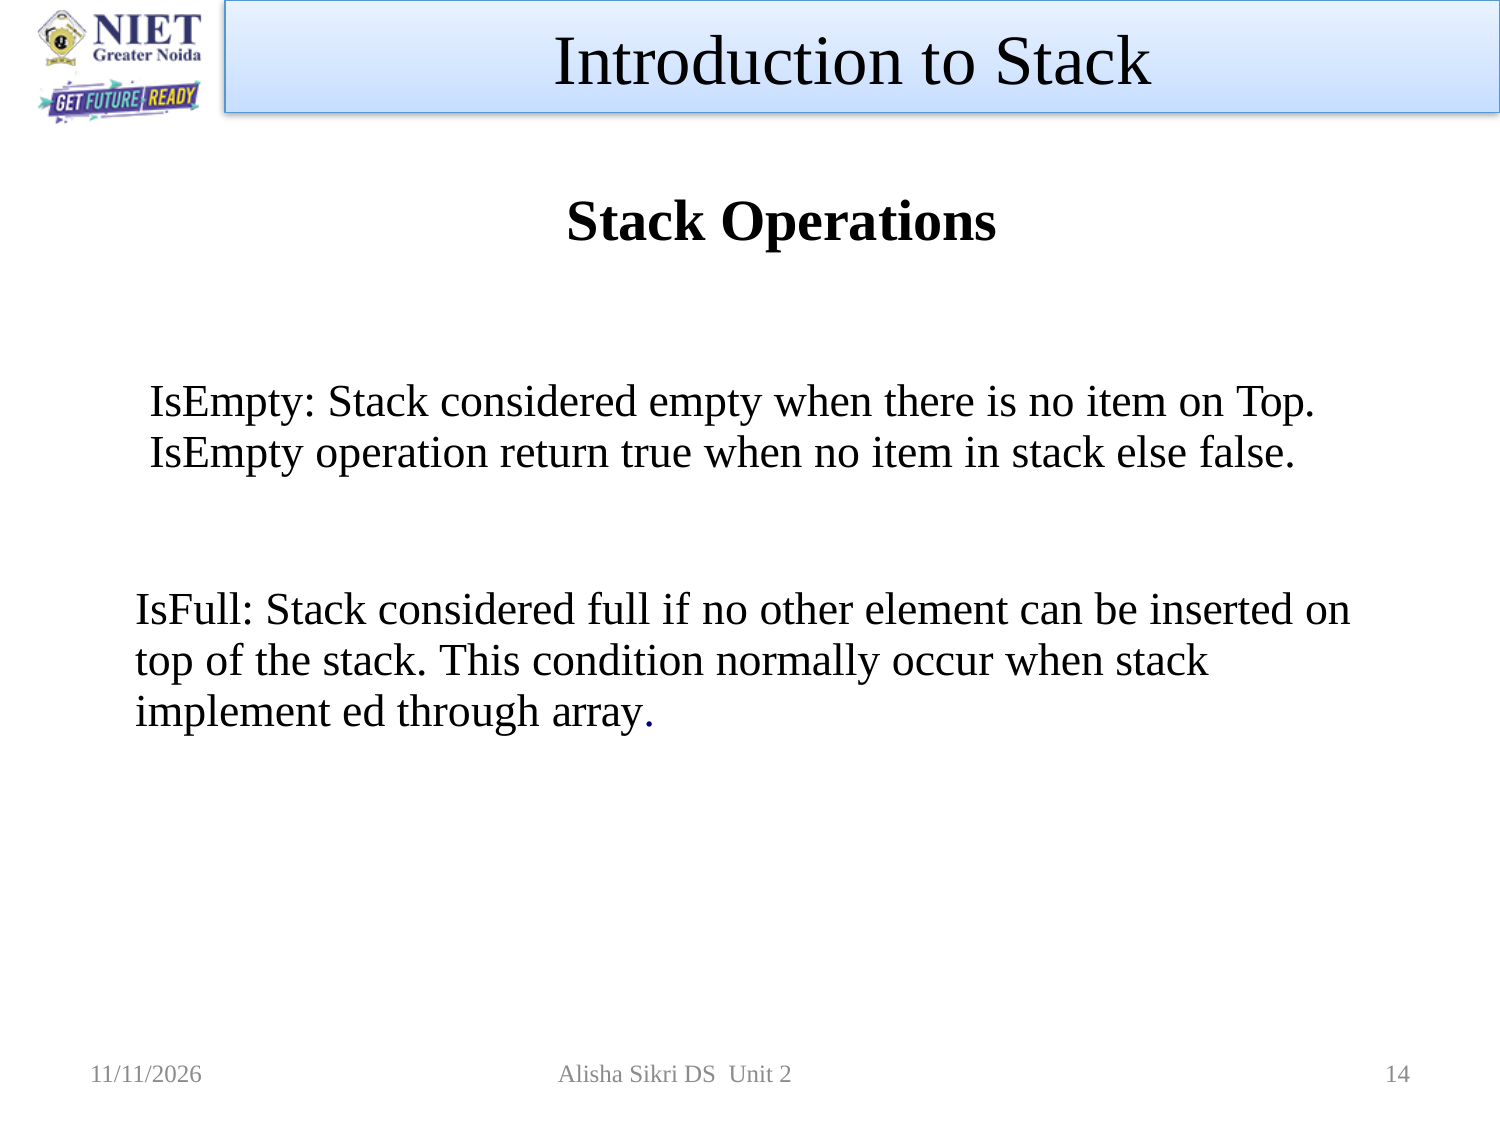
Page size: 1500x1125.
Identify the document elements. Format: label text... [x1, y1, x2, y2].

picture [0, 0, 238, 135]
slide_number 14 [1074, 1042, 1425, 1103]
text_box IsFull: Stack considered full if no other element can be inserted on top of the stack. This condition normally occur when stack implement ed through array. [133, 577, 1385, 737]
footer Alisha Sikri DS Unit 2 [512, 1042, 988, 1103]
text_box Introduction to Stack [238, 0, 1500, 113]
title Stack Operations [387, 121, 1175, 312]
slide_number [75, 1042, 425, 1103]
text_box IsEmpty: Stack considered empty when there is no item on Top. IsEmpty operation return true when no item in stack else false. [147, 368, 1372, 478]
